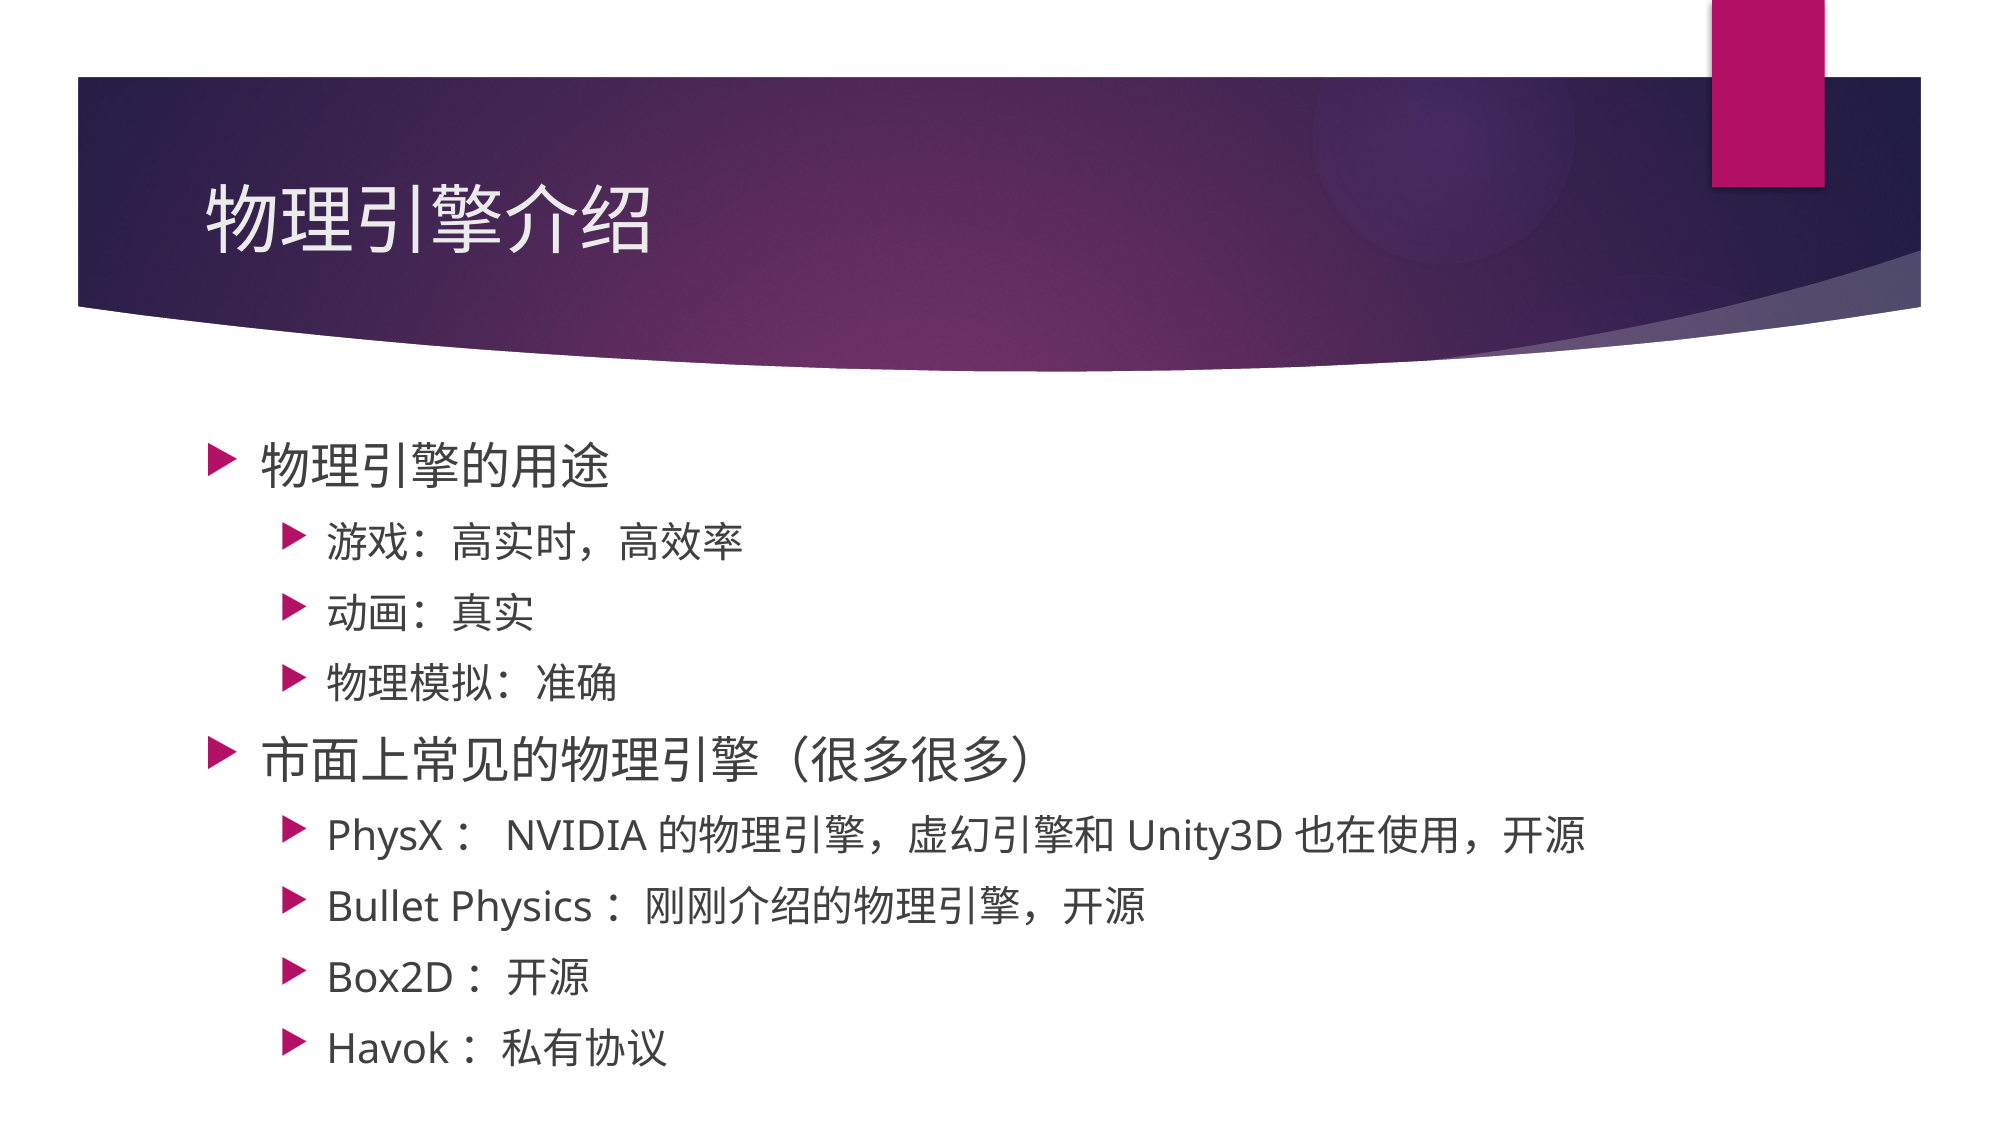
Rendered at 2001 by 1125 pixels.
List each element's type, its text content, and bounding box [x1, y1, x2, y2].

title 物理引擎介绍 [189, 159, 1627, 276]
list 物理引擎的用途 游戏：高实时，高效率 动画：真实 物理模拟：准确 市面上常见的物理引擎（很多很多） PhysX：NVIDIA的物理引擎，虚幻引擎和Unity3D也在使用，开源 Bullet Physics：刚刚介绍的物理引擎，开源 Box2D：开源 Havok：私有协议 [189, 427, 1638, 1100]
